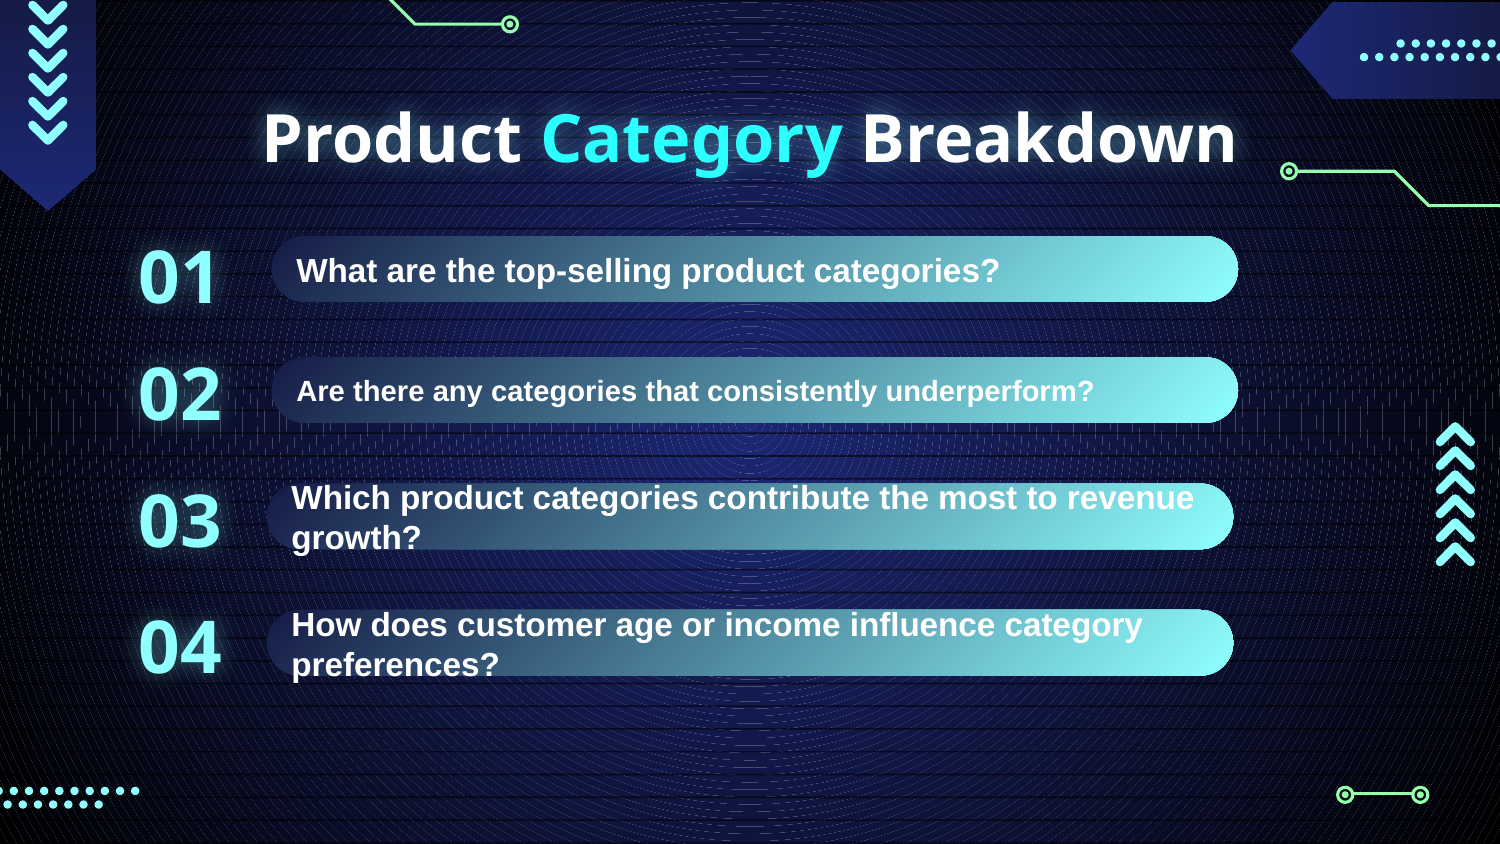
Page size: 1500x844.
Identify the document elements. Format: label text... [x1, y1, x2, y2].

title 02 [0, 351, 362, 432]
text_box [1281, 163, 1500, 214]
title 03 [0, 478, 362, 558]
title Product Category Breakdown [116, 88, 1383, 183]
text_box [362, 483, 368, 550]
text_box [362, 609, 368, 676]
title 01 [0, 235, 362, 315]
text_box [362, 240, 367, 302]
text_box Which product categories contribute the most to revenue growth? [367, 483, 1234, 550]
text_box Are there any categories that consistently underperform? [367, 357, 1239, 423]
title 04 [0, 604, 362, 685]
text_box What are the top-selling product categories? [365, 236, 1239, 302]
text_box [362, 357, 368, 423]
text_box How does customer age or income influence category preferences? [366, 609, 1234, 676]
